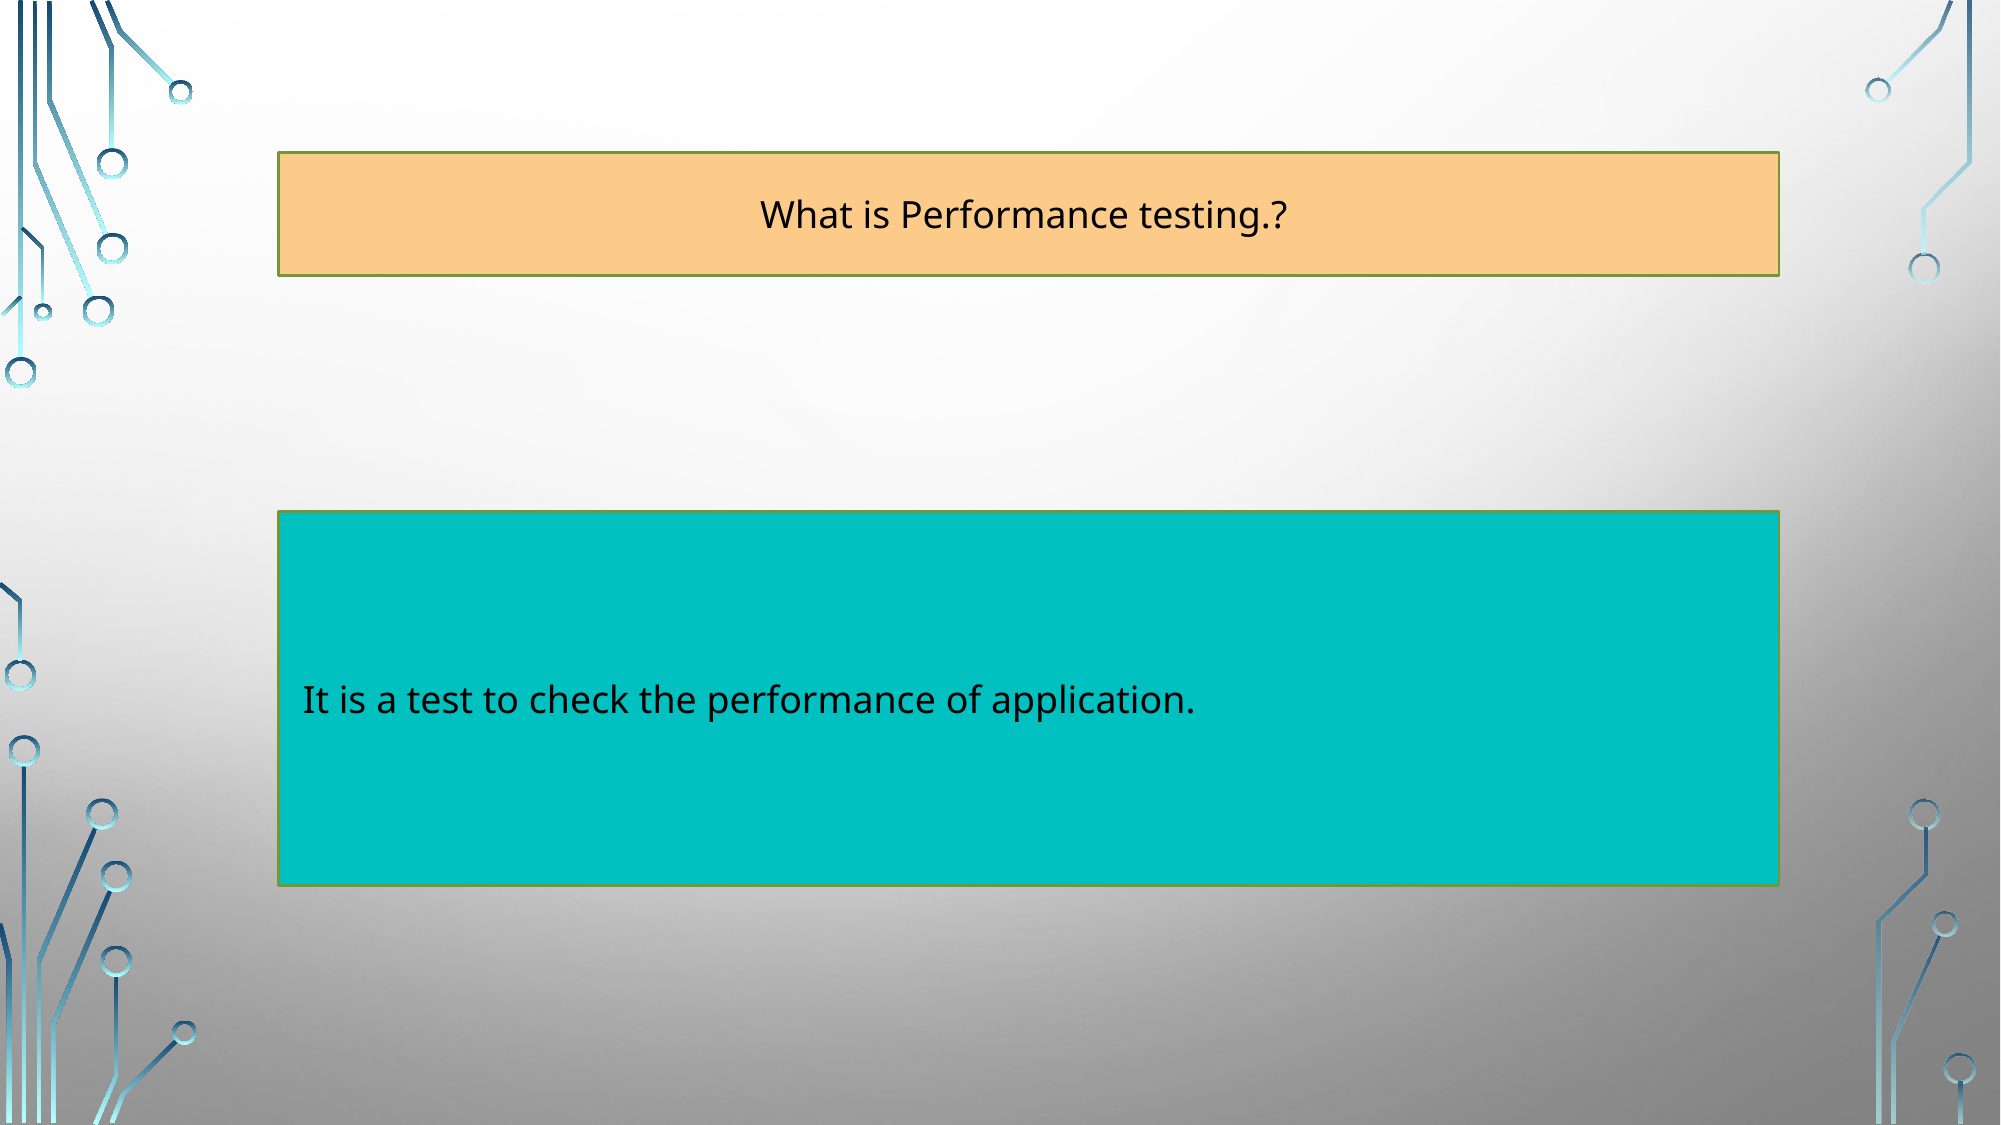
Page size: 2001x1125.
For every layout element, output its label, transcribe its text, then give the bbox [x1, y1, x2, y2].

text_box What is Performance testing.? [277, 151, 1780, 277]
text_box It is a test to check the performance of application. [277, 510, 1780, 887]
